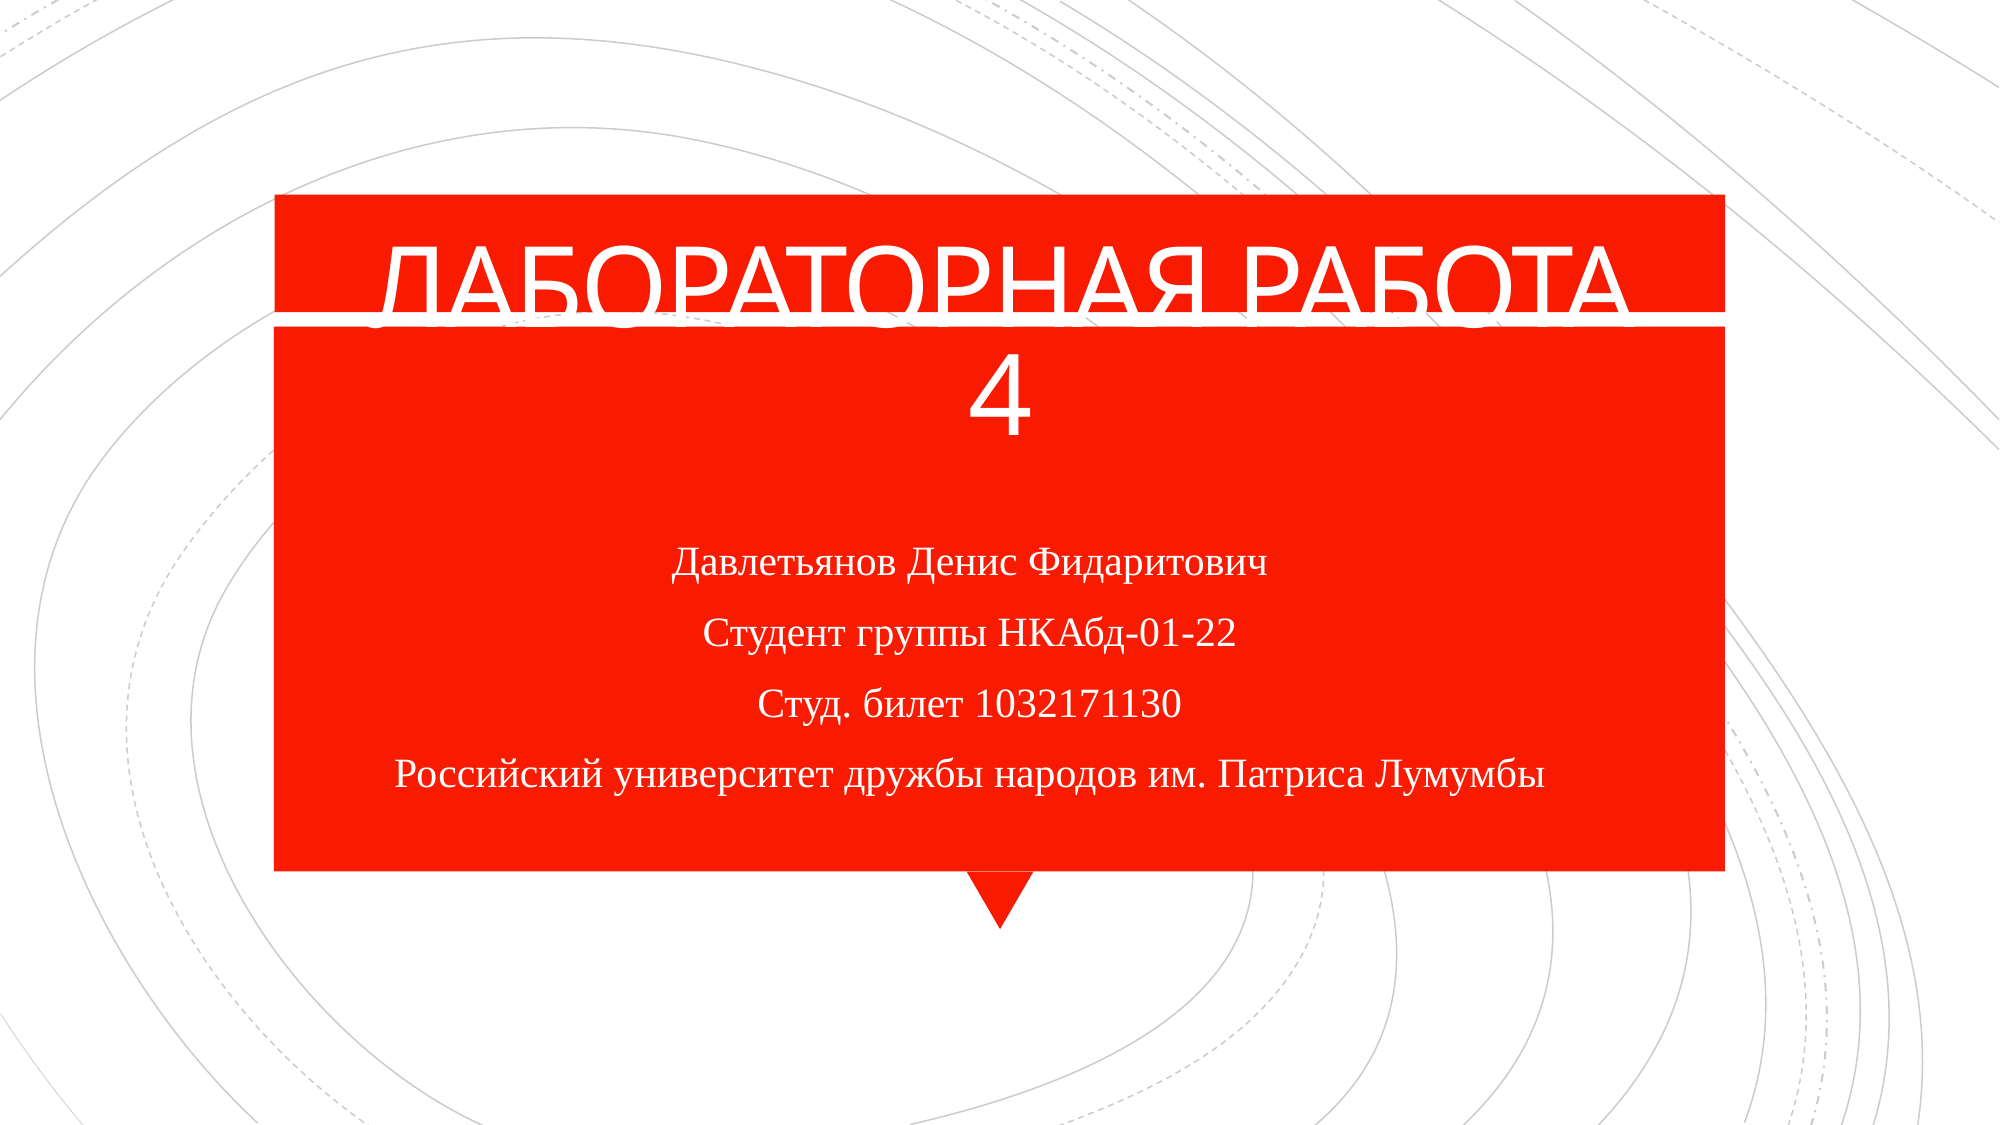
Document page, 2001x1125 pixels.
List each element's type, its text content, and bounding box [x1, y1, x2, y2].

subtitle Давлетьянов Денис Фидаритович Студент группы НКАбд-01-22 Студ. билет 1032171130 Российский университет дружбы народов им. Патриса Лумумбы [235, 533, 1658, 751]
title ЛАБОРАТОРНАЯ РАБОТА 4 [288, 170, 1713, 457]
